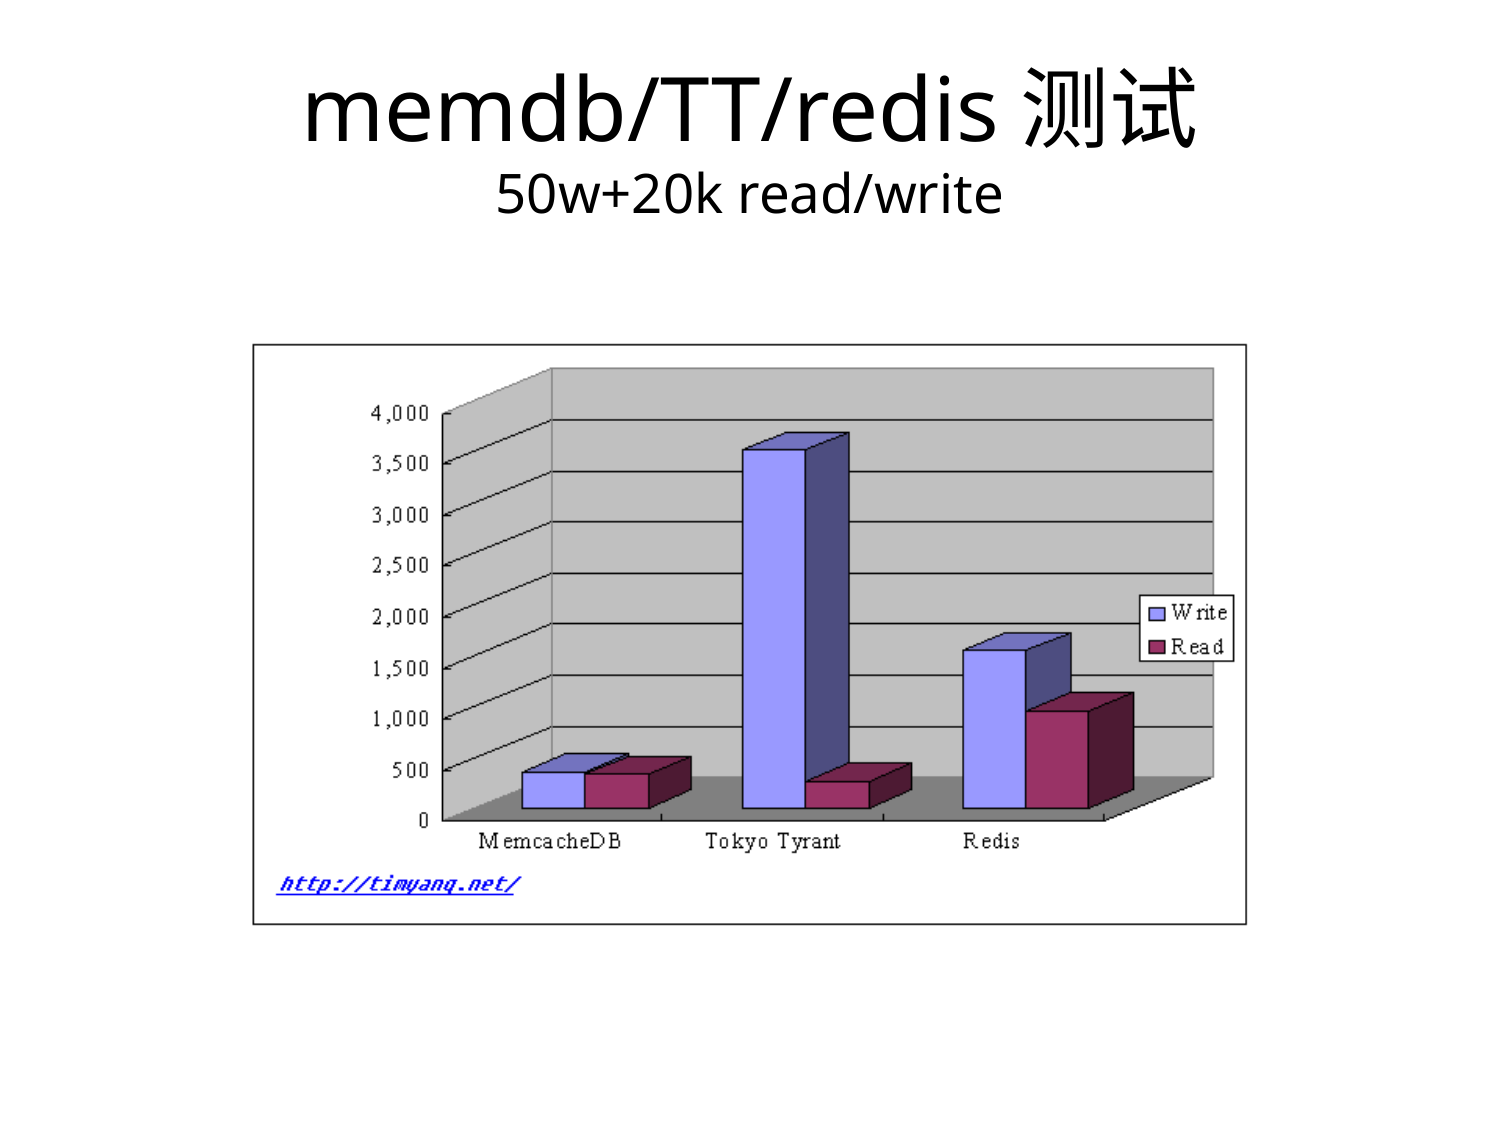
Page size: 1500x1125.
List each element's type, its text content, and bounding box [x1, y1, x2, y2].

title memdb/TT/redis测试 50w+20k read/write [75, 45, 1425, 233]
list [244, 338, 1255, 930]
